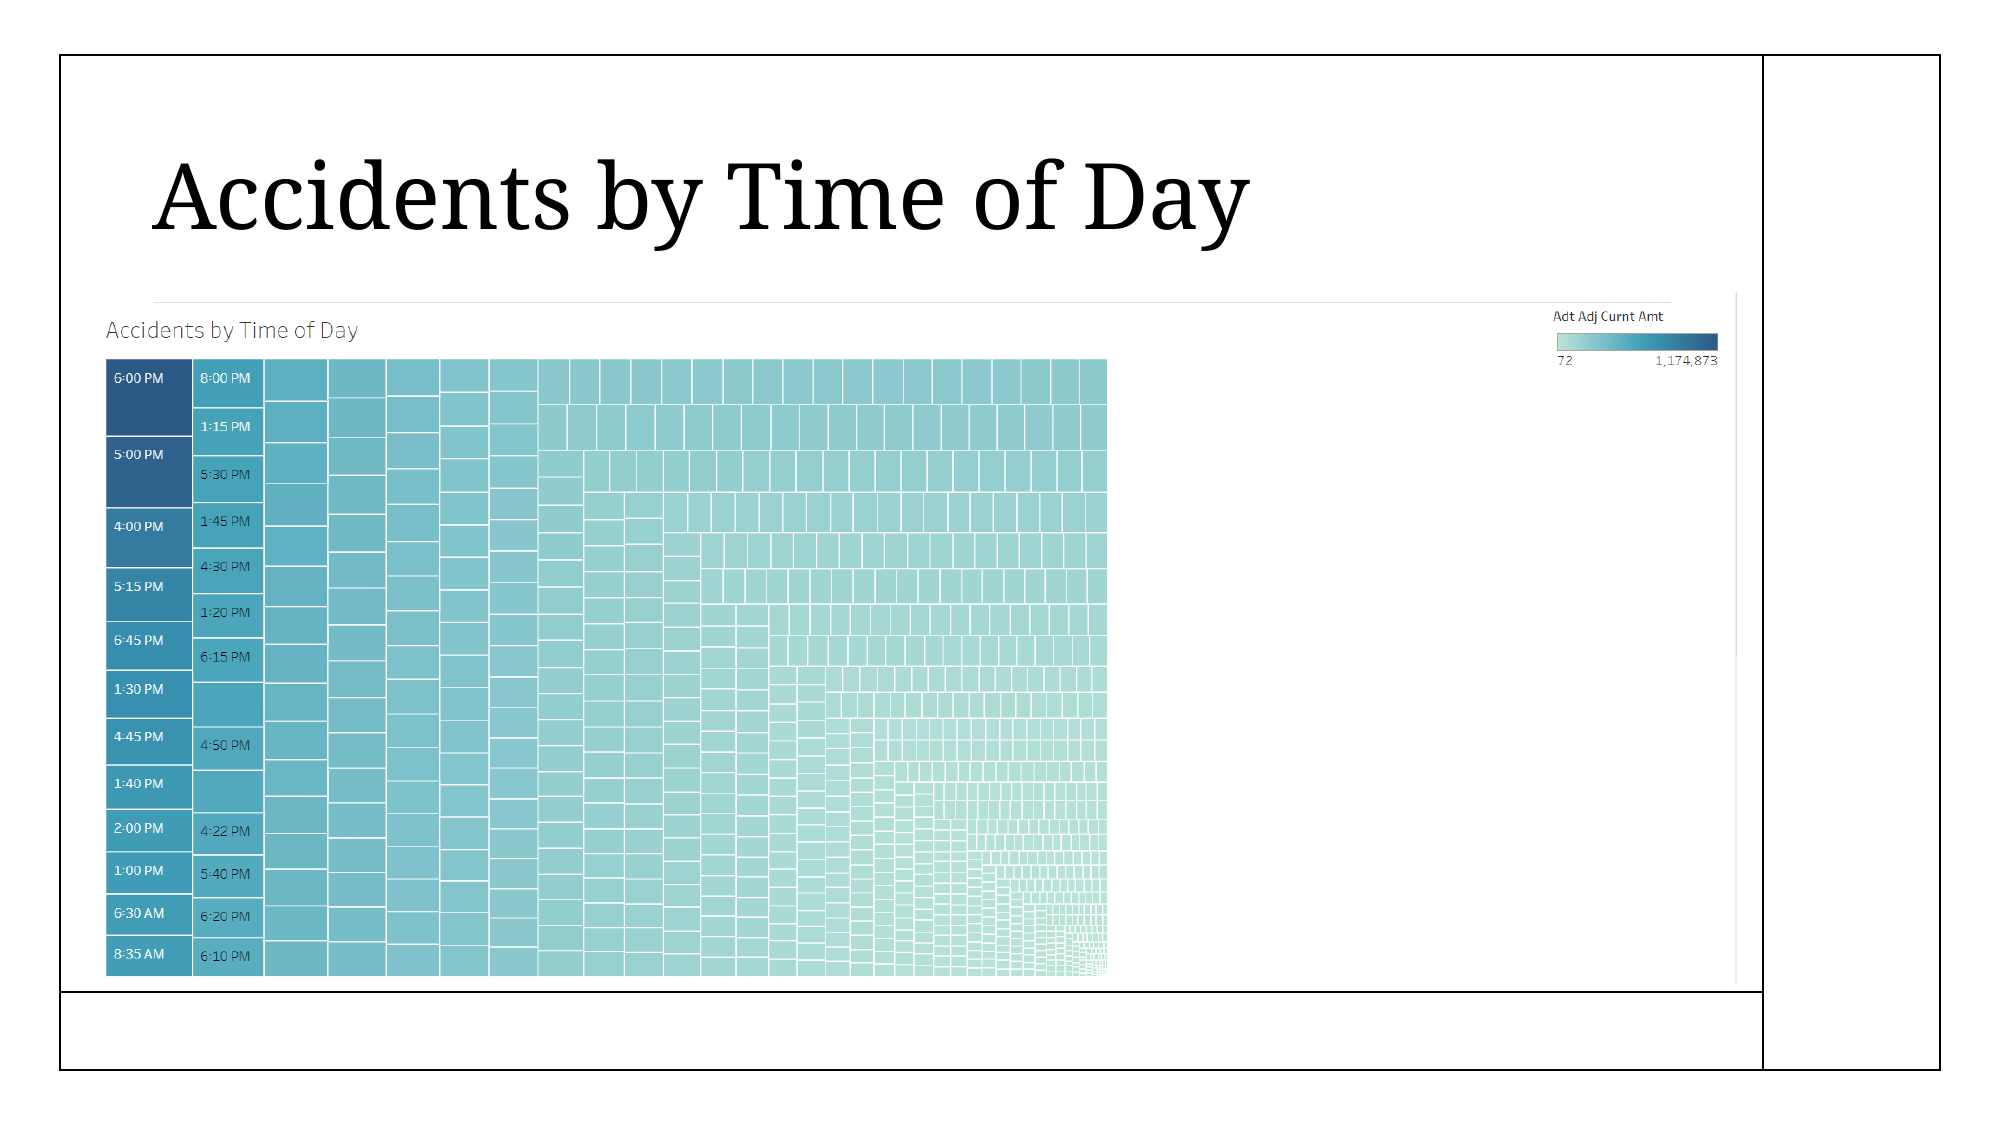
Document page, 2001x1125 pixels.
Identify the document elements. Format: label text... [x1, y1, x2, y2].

title Accidents by Time of Day [138, 90, 1695, 292]
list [96, 292, 1737, 985]
